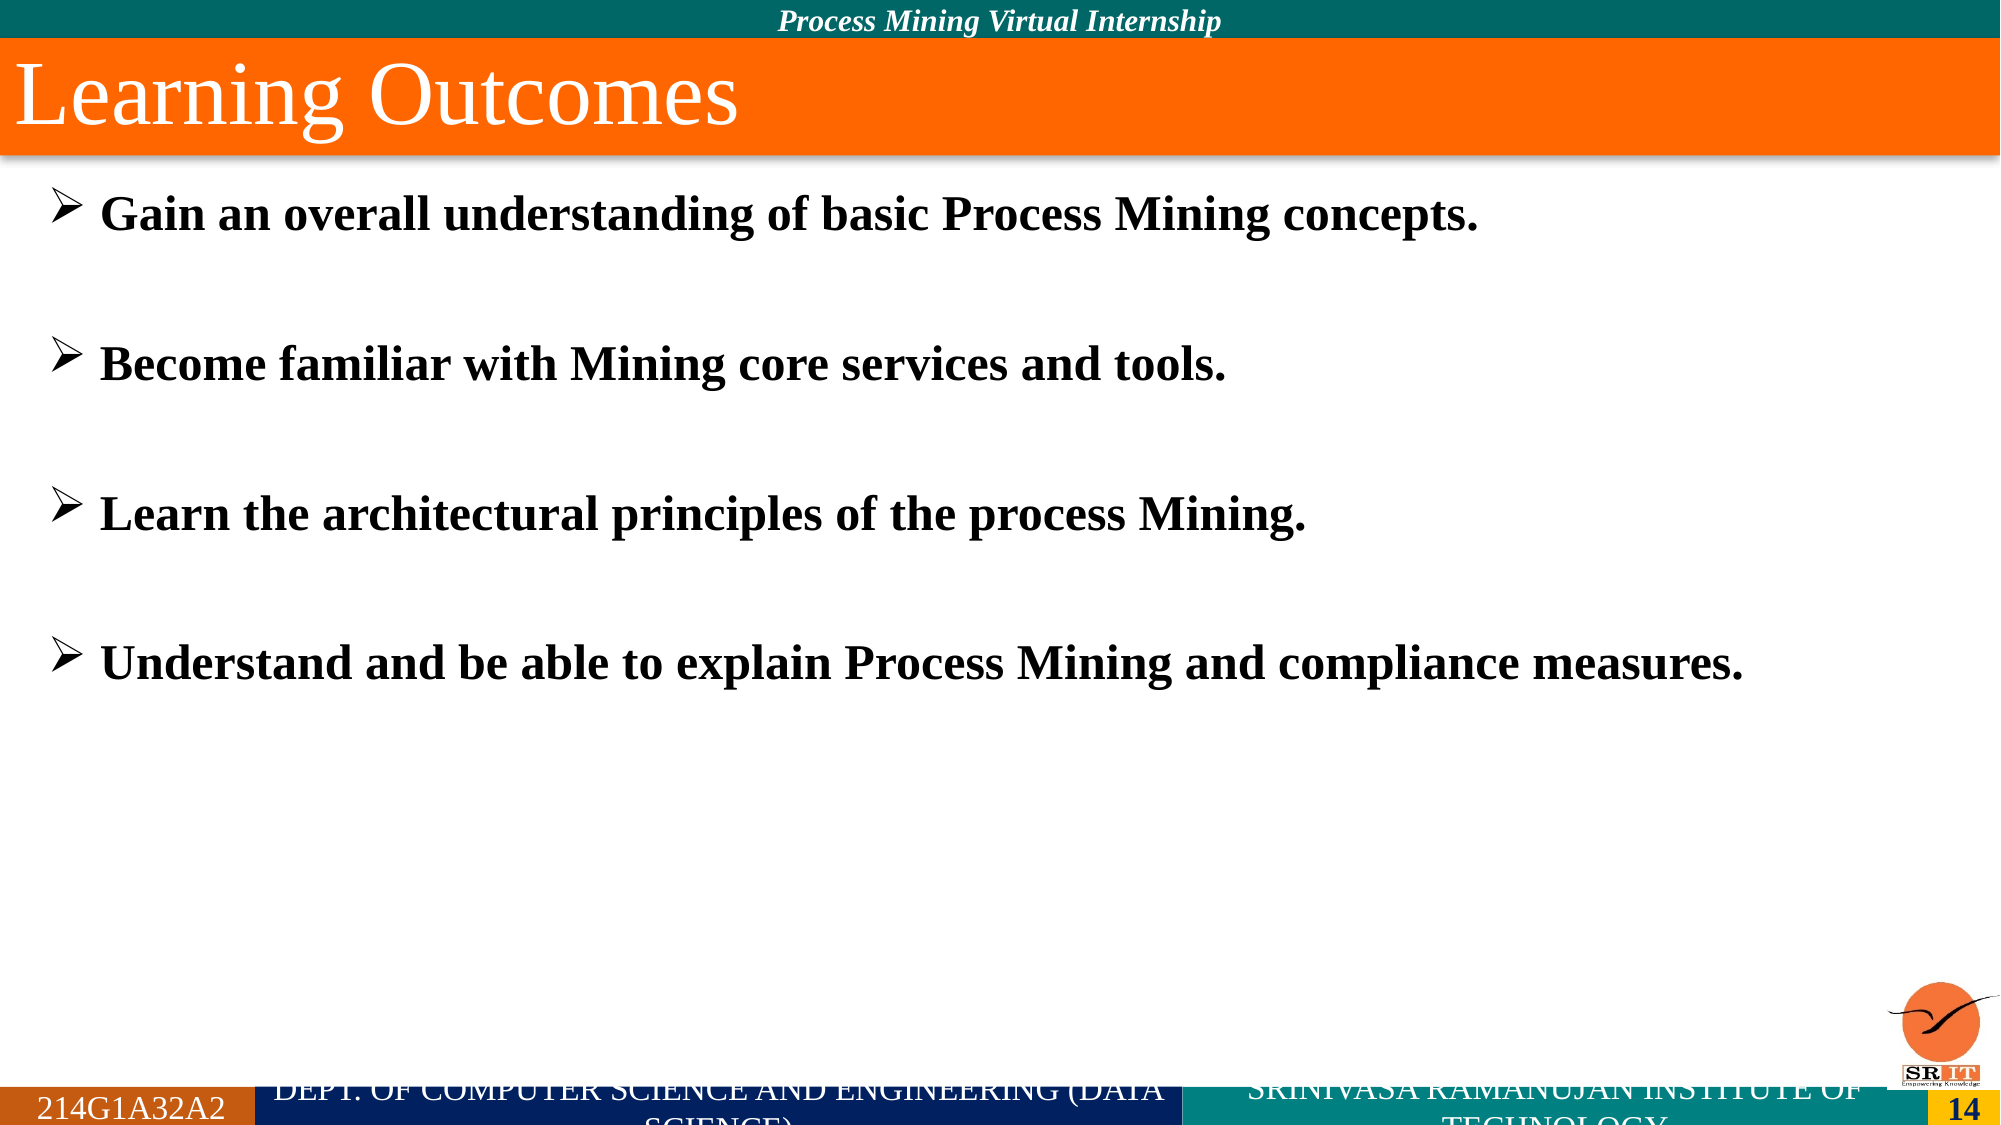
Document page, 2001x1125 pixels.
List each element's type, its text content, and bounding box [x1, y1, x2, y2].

title Learning Outcomes [0, 38, 2000, 156]
list Gain an overall understanding of basic Process Mining concepts. Become familiar with Mining core services and tools. Learn the architectural principles of the process Mining. Understand and be able to explain Process Mining and compliance measures. [32, 179, 1965, 1065]
picture [1887, 977, 2000, 1090]
